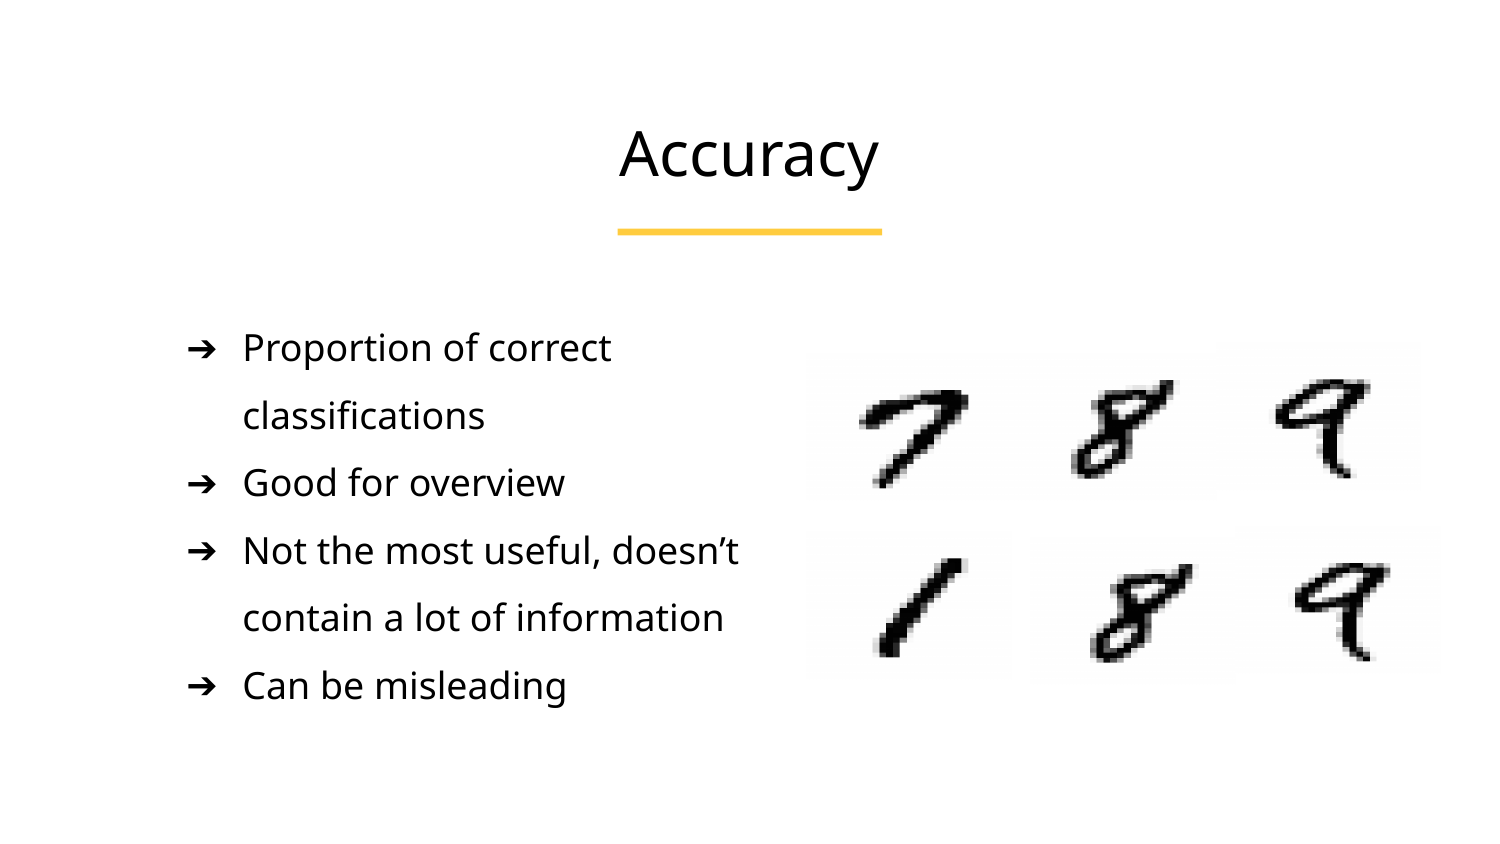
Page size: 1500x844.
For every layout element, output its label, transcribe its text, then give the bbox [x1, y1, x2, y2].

text_box [617, 228, 883, 236]
text_box Accuracy [0, 99, 1500, 198]
picture [1030, 526, 1441, 685]
picture [806, 531, 1012, 680]
picture [806, 342, 1422, 502]
text_box Proportion of correct classifications Good for overview Not the most useful, doesn’t contain a lot of information Can be misleading [152, 286, 807, 786]
